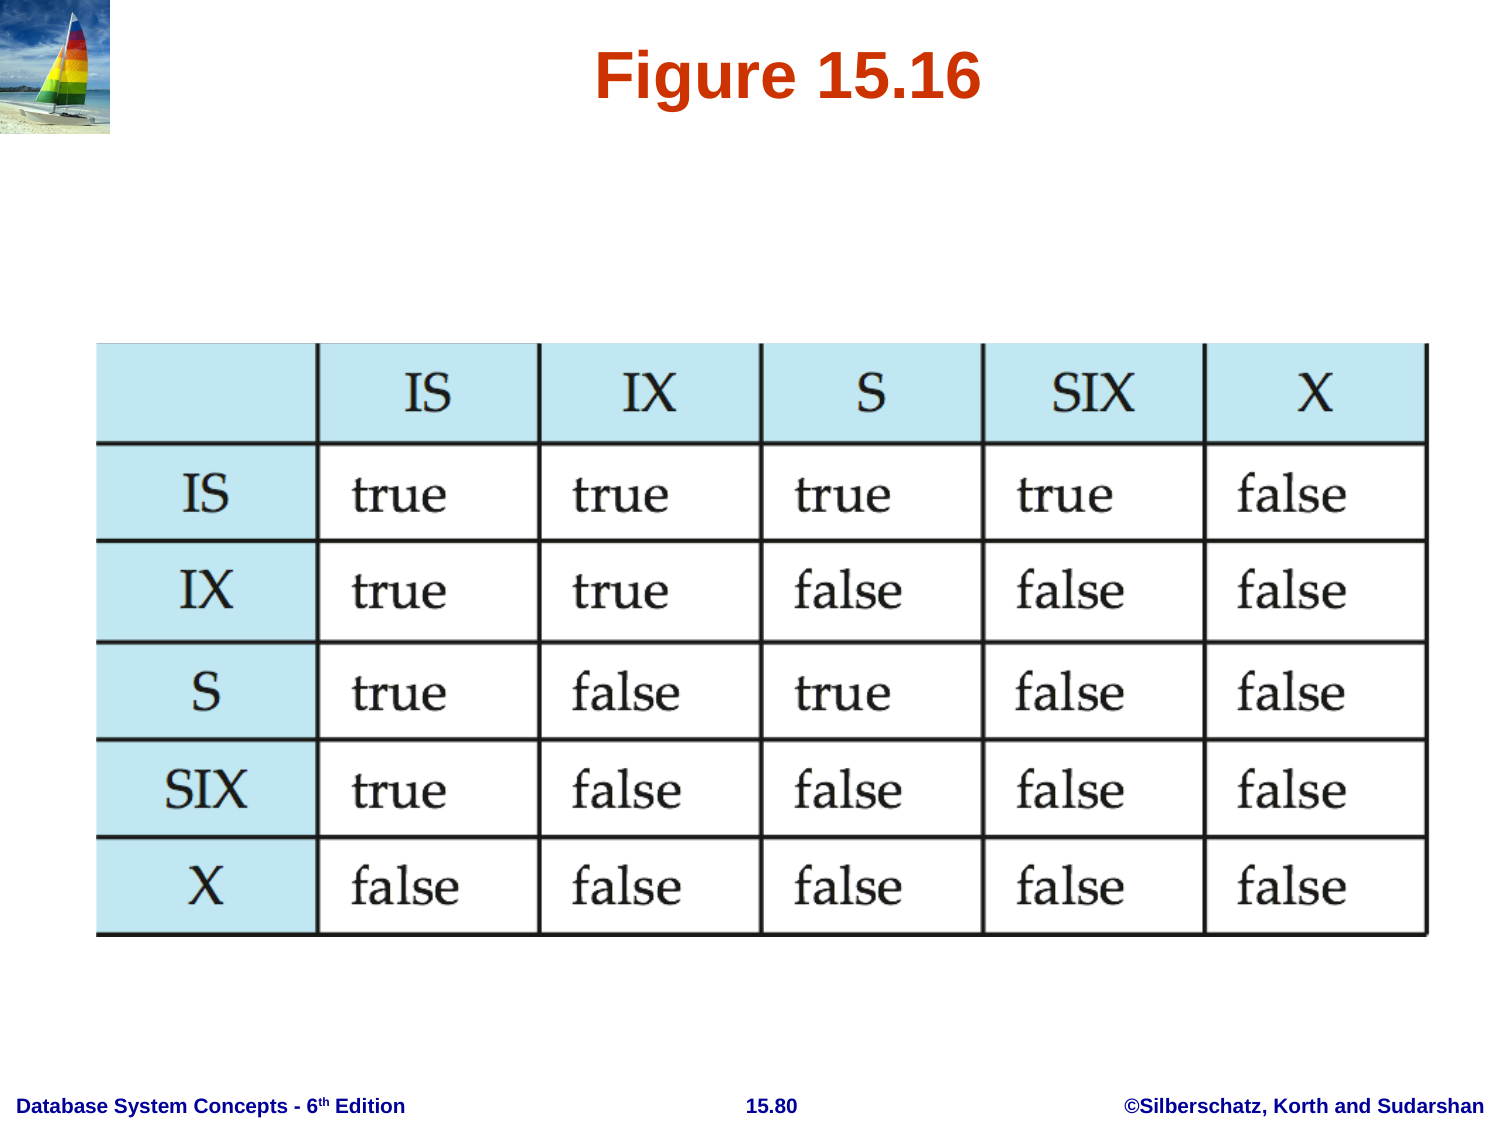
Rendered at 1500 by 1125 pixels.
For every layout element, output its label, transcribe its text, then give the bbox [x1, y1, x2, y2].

picture [96, 342, 1432, 937]
title Figure 15.16 [125, 18, 1452, 120]
picture [0, 0, 110, 134]
